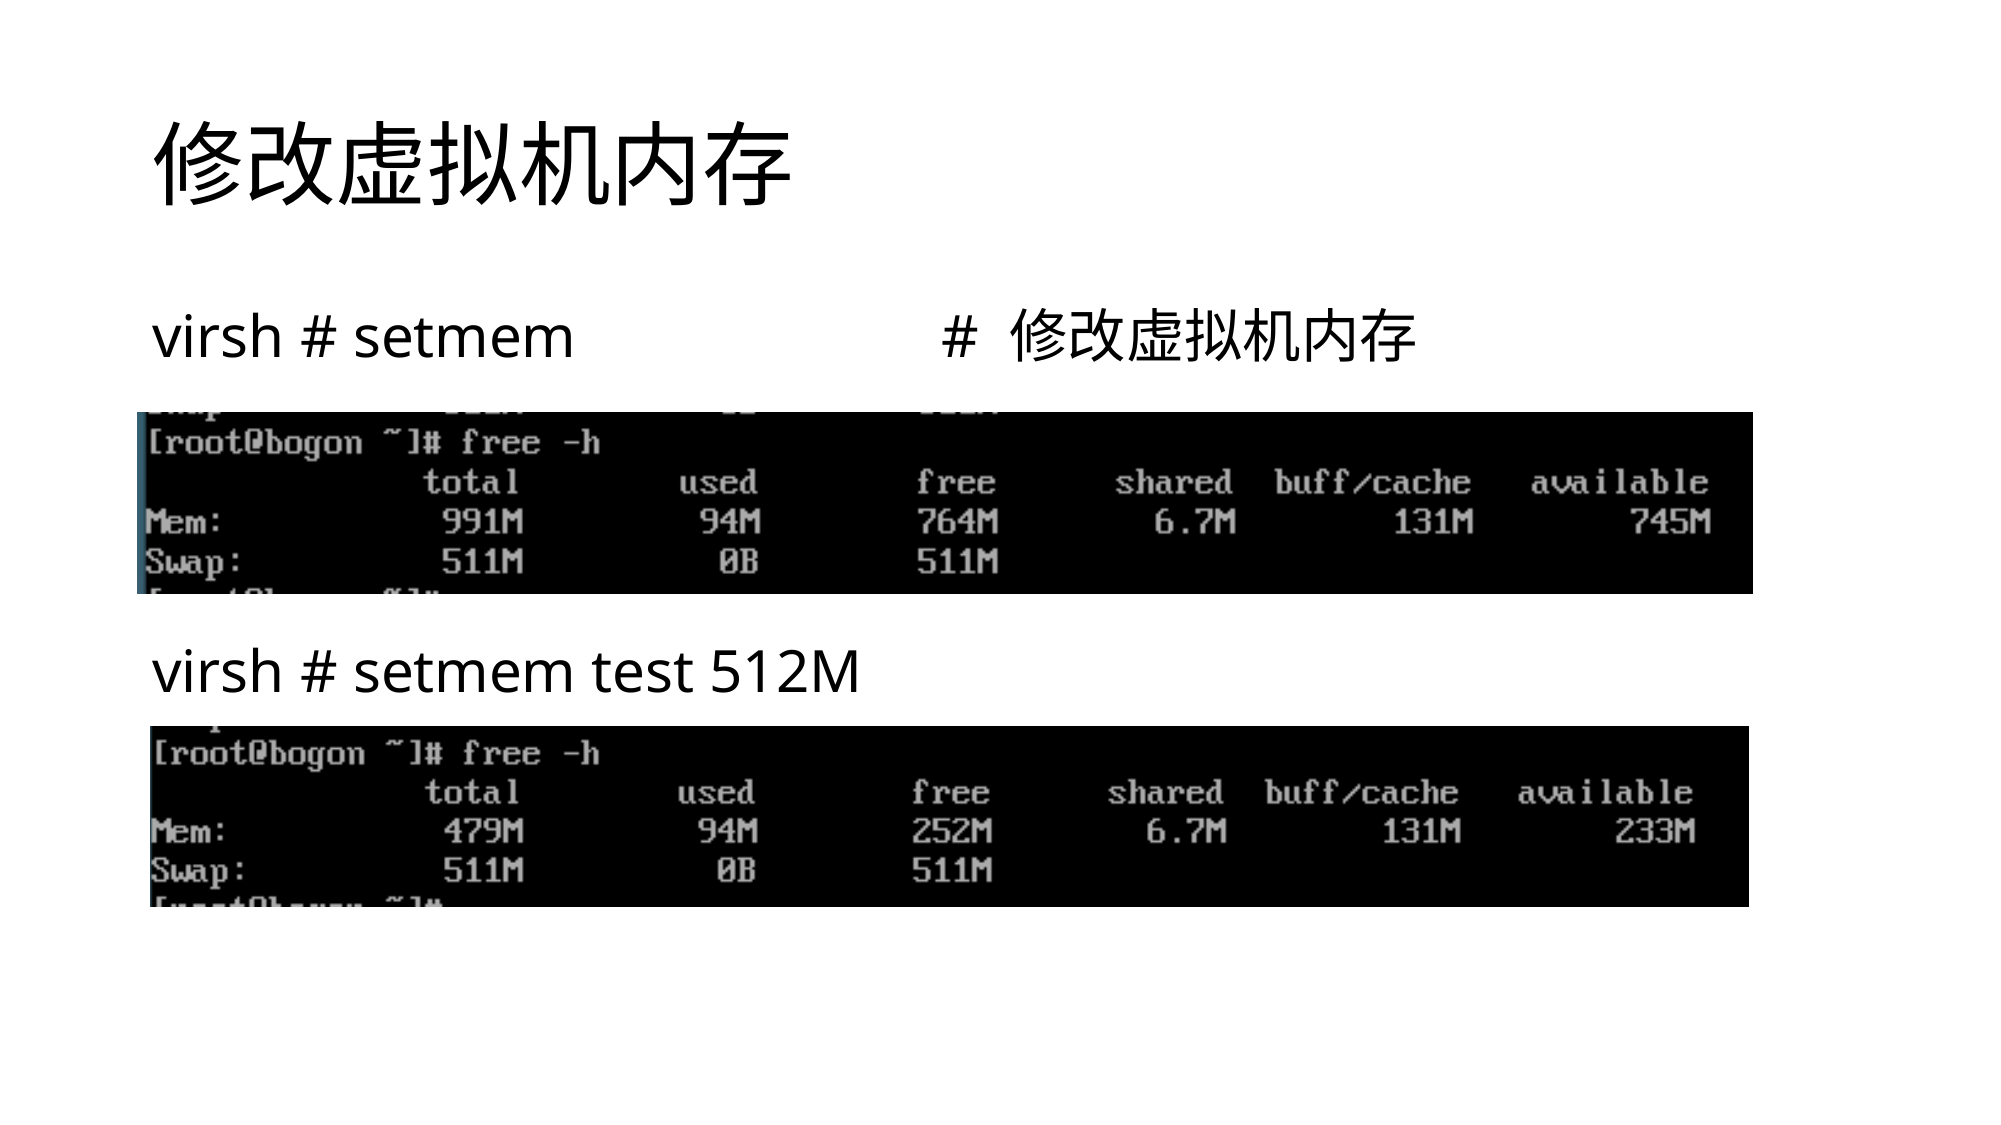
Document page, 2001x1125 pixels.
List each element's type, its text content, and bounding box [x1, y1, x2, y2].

title 修改虚拟机内存 [137, 59, 1863, 278]
list virsh # setmem # 修改虚拟机内存 virsh # setmem test 512M [137, 299, 1863, 1014]
picture [150, 726, 1749, 907]
picture [137, 412, 1753, 594]
